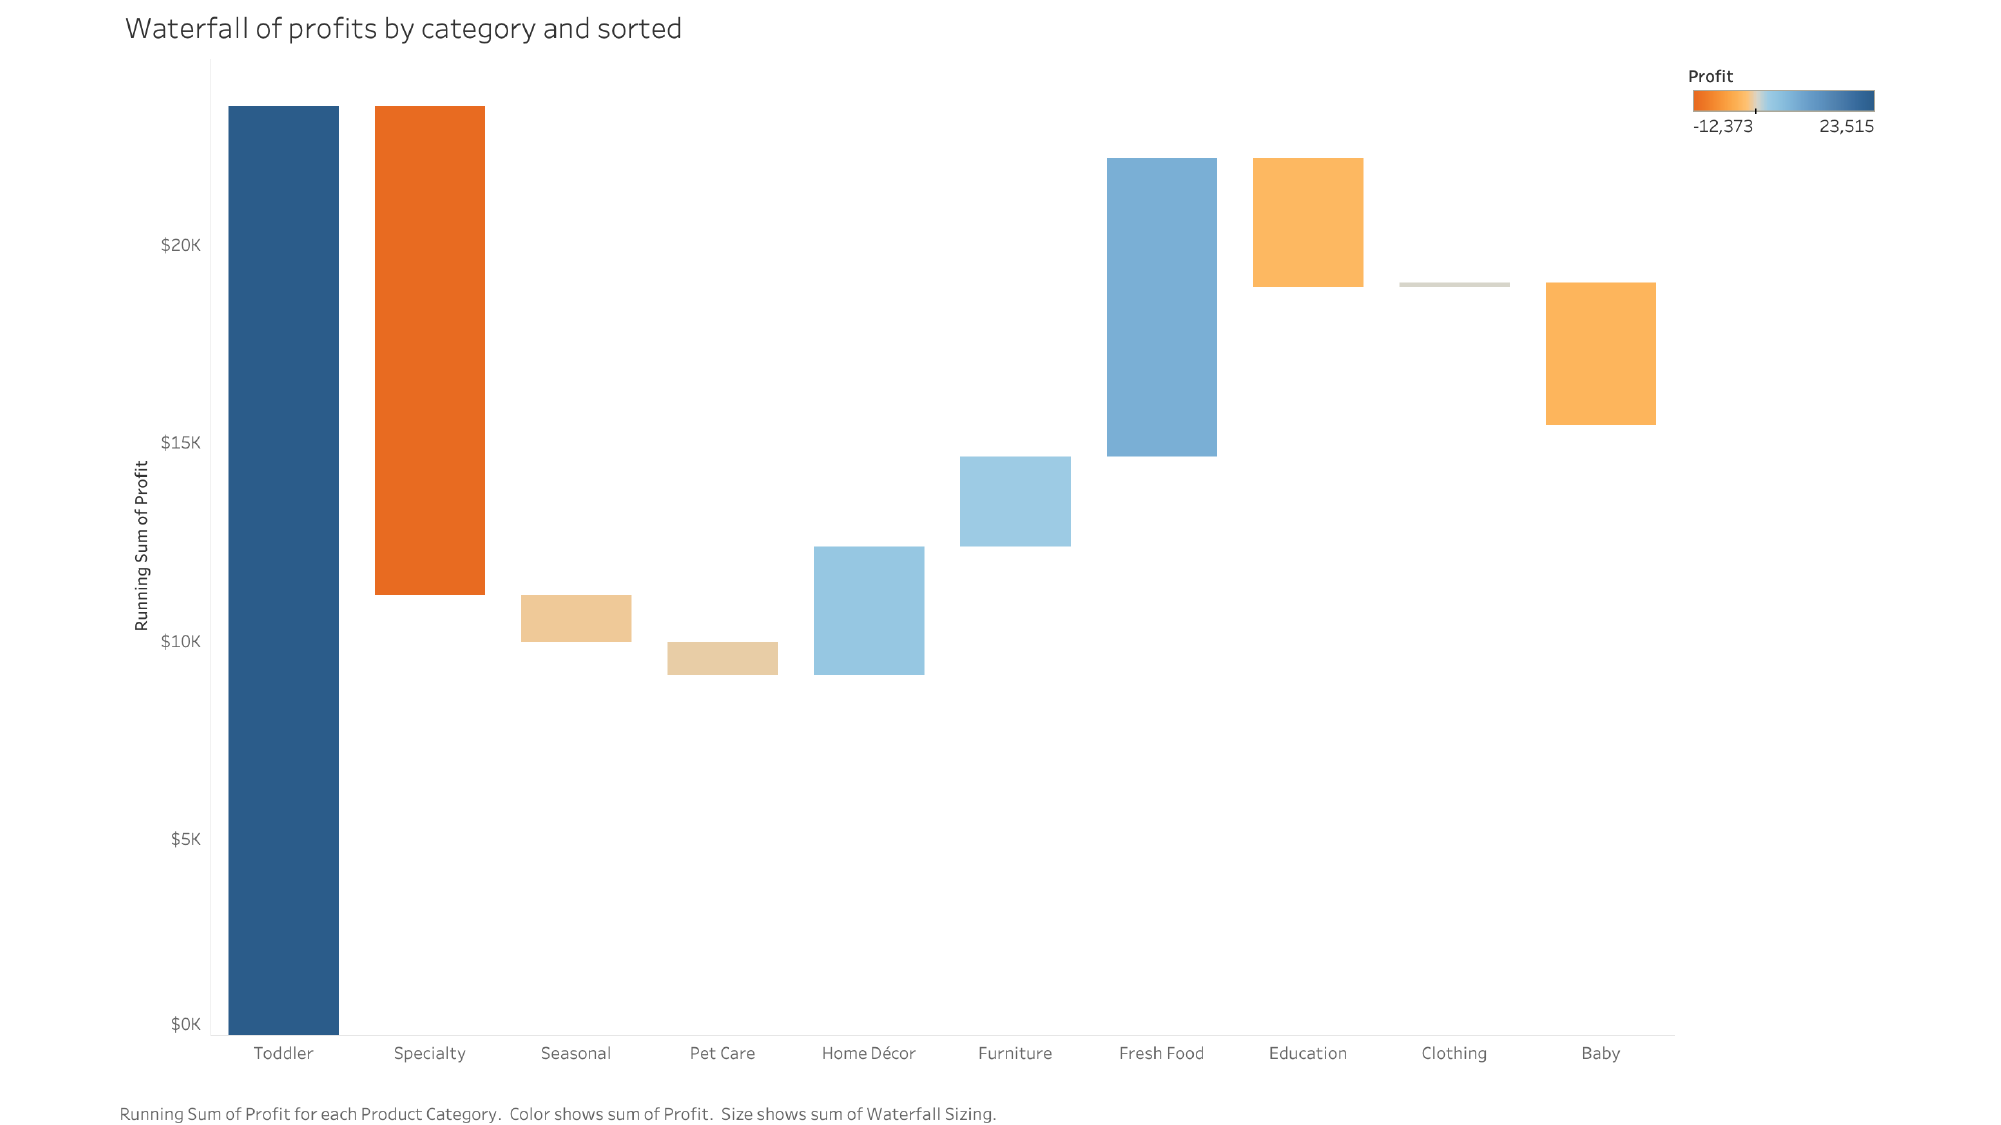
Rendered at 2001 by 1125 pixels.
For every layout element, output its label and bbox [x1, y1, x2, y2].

picture [119, 0, 1881, 1125]
